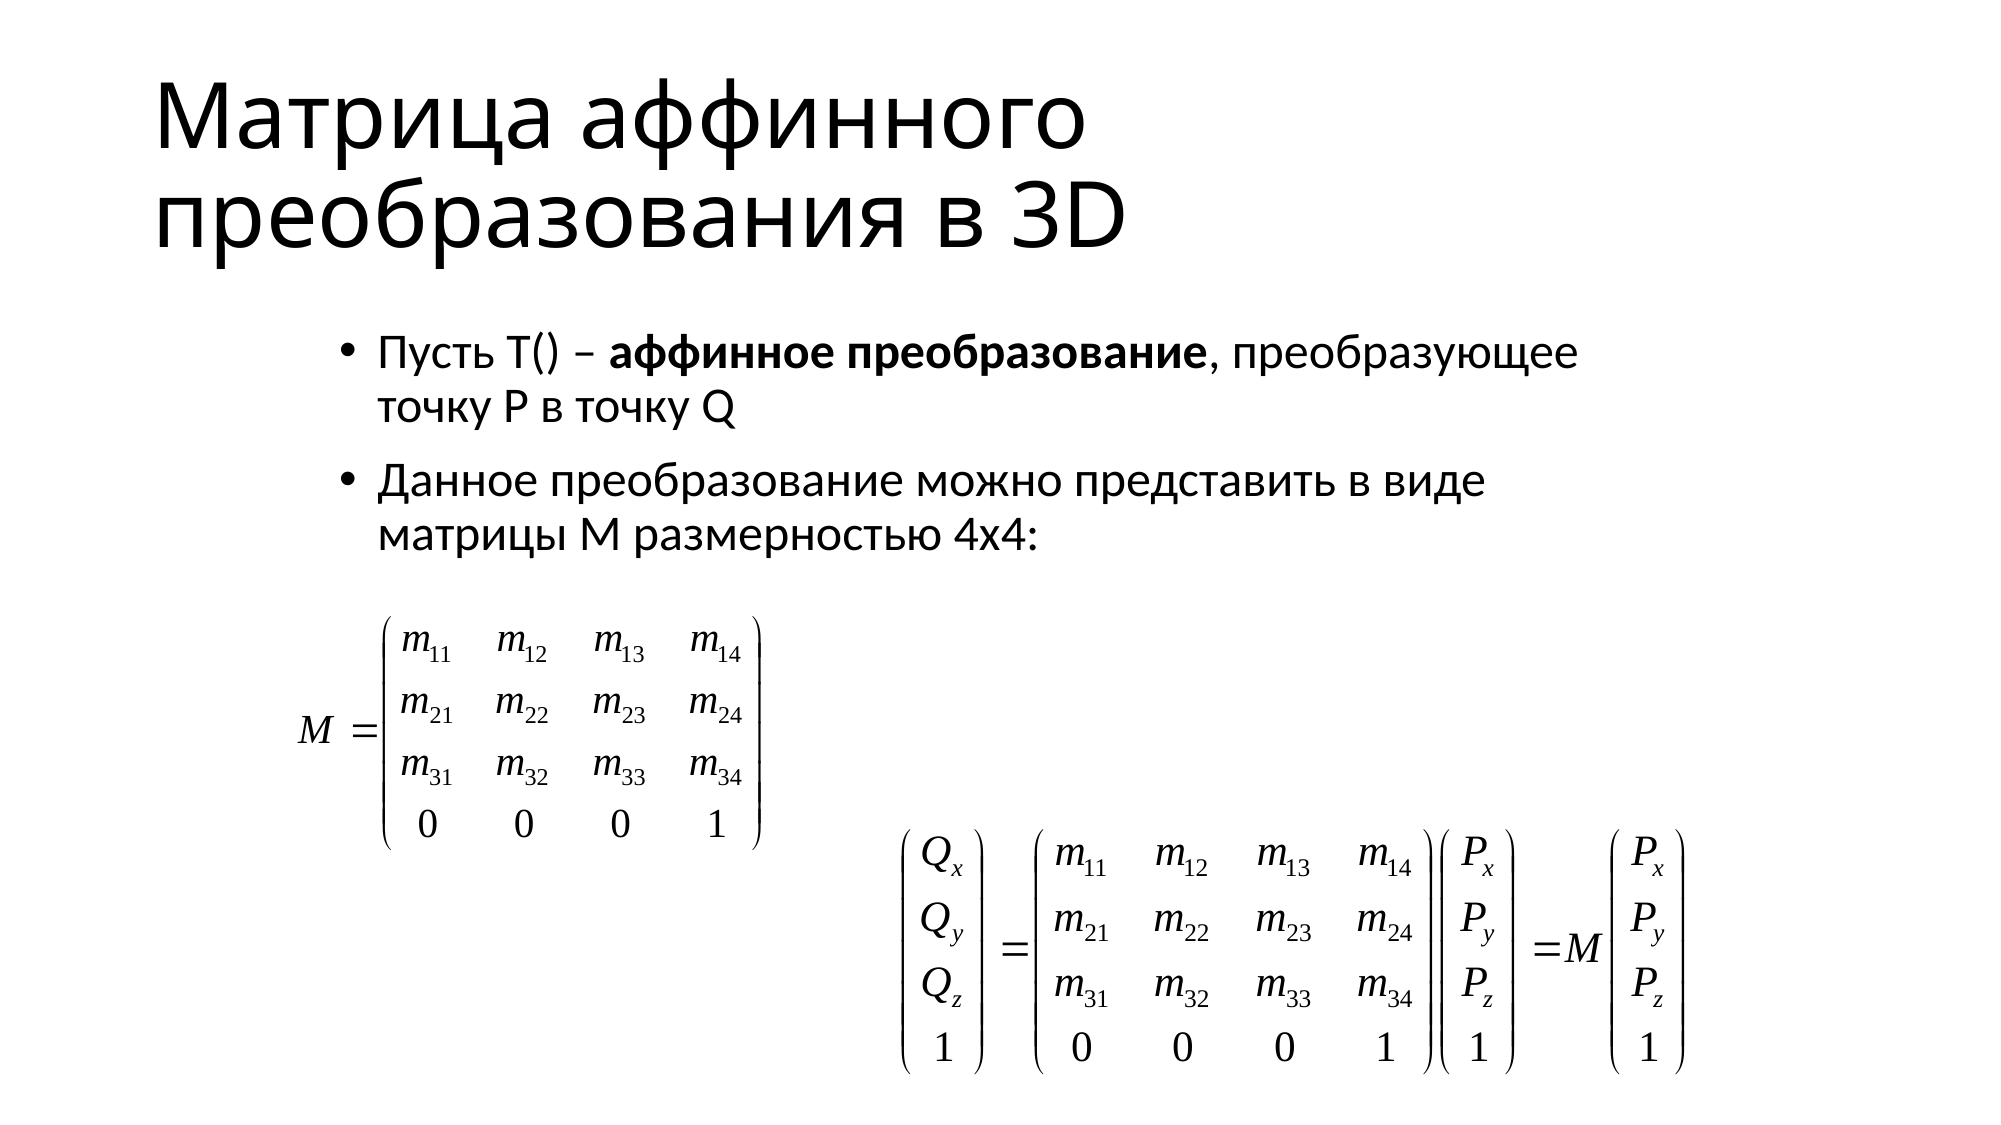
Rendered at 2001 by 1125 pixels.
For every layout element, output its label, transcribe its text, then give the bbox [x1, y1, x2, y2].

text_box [291, 609, 774, 858]
list Пусть T() – аффинное преобразование, преобразующее точку P в точку Q Данное преобразование можно представить в виде матрицы M размерностью 4x4: [324, 317, 1675, 1038]
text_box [893, 821, 1697, 1083]
title Матрица аффинного преобразования в 3D [137, 59, 1863, 278]
